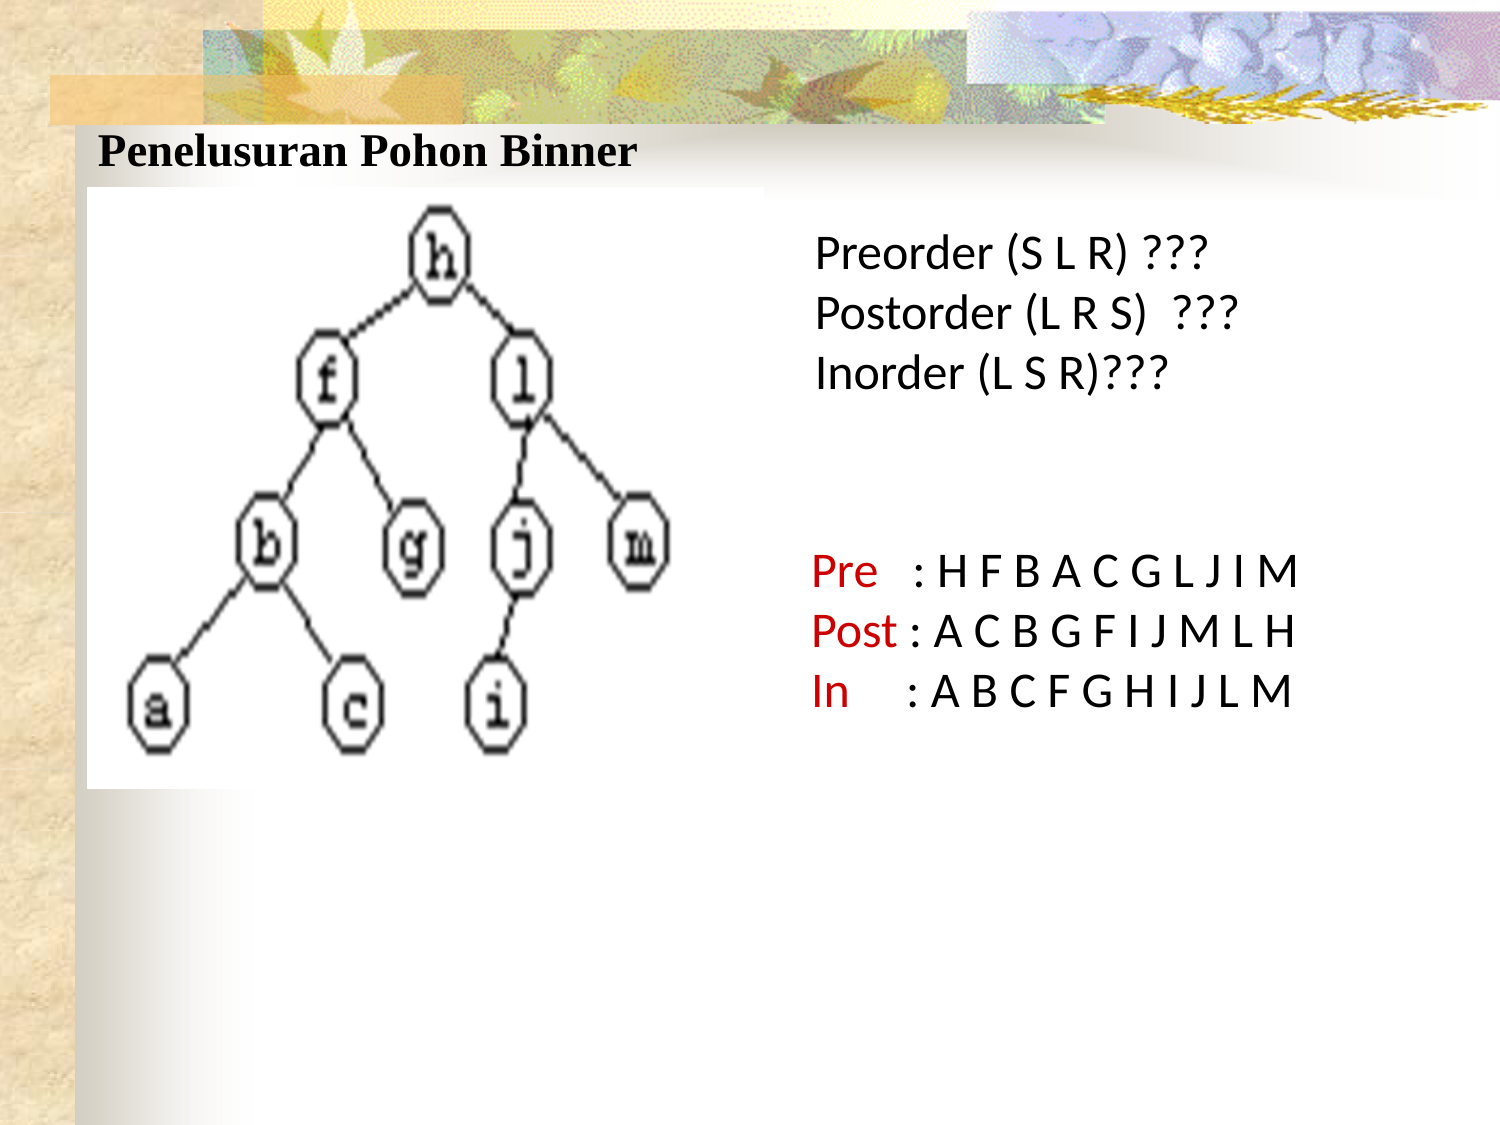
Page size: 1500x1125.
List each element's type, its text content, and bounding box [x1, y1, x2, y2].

text_box Preorder (S L R) ??? Postorder (L R S) ??? Inorder (L S R)??? [799, 212, 1500, 408]
text_box Pre : H F B A C G L J I M Post : A C B G F I J M L H In : A B C F G H I J L M [796, 530, 1500, 725]
picture [0, 0, 1500, 1125]
title Penelusuran Pohon Binner [97, 119, 700, 185]
